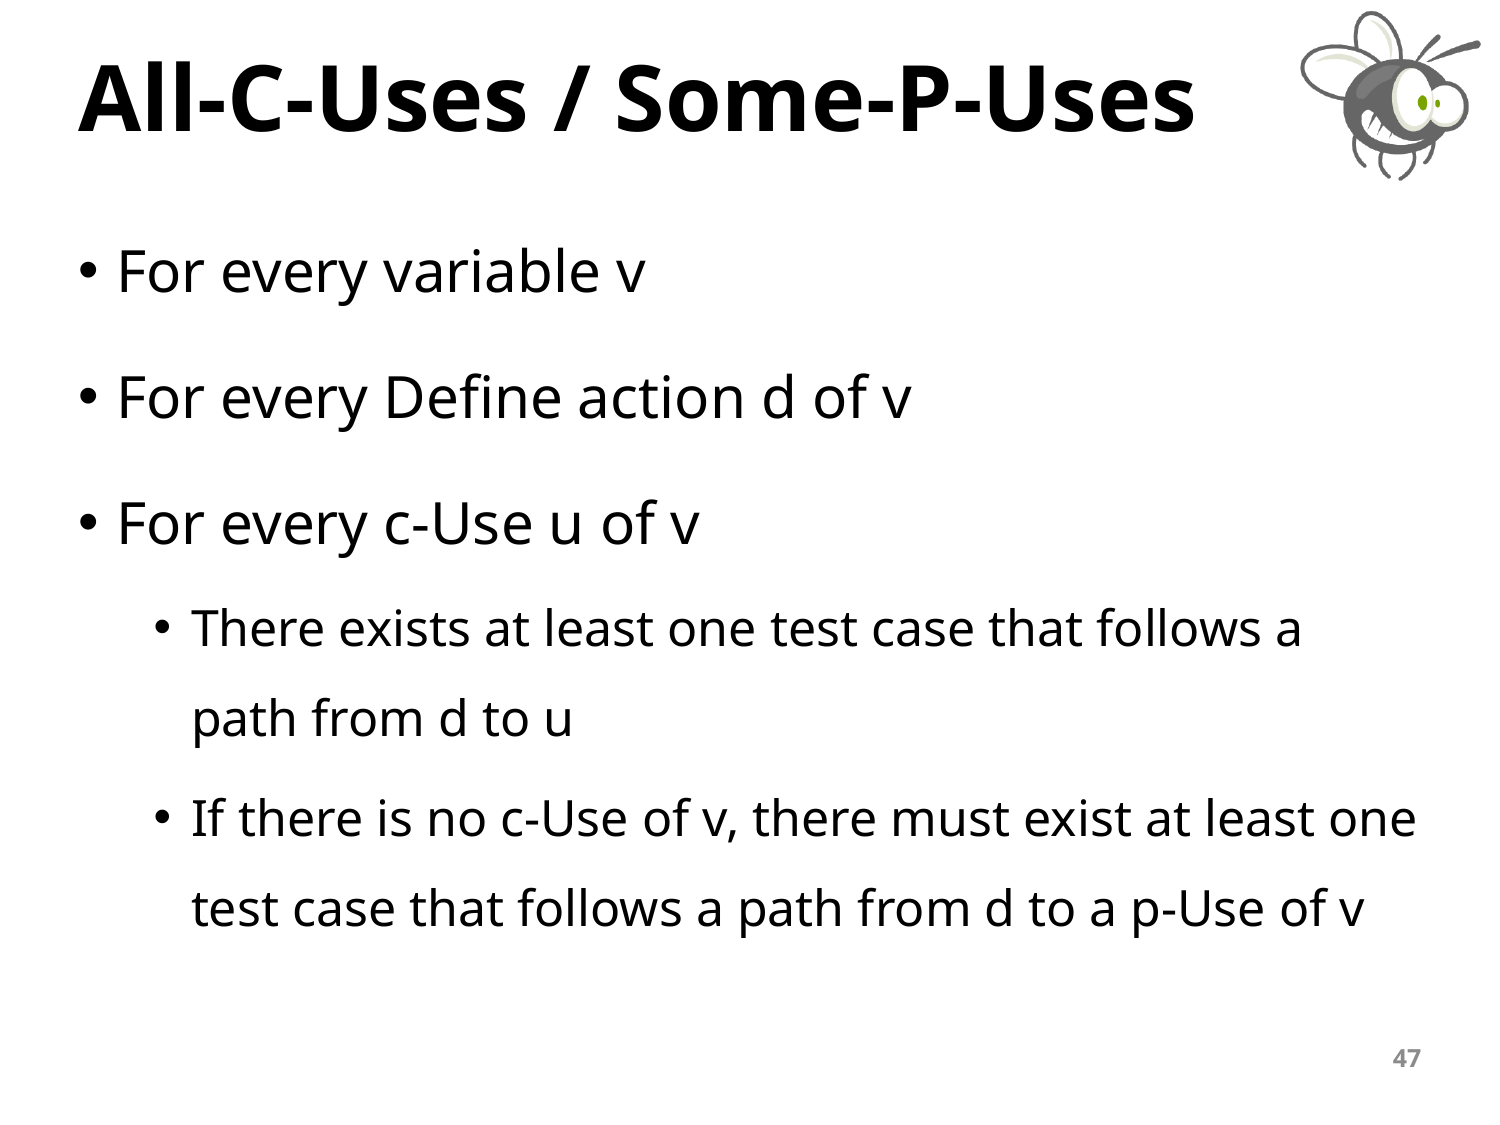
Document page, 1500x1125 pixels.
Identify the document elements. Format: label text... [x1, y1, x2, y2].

slide_number 47 [1275, 1029, 1437, 1090]
title All-C-Uses / Some-P-Uses [63, 43, 1437, 161]
list For every variable v For every Define action d of v For every c-Use u of v There exists at least one test case that follows a path from d to u If there is no c-Use of v, there must exist at least one test case that follows a path from d to a p-Use of v [63, 191, 1437, 997]
picture [1291, 1, 1488, 187]
